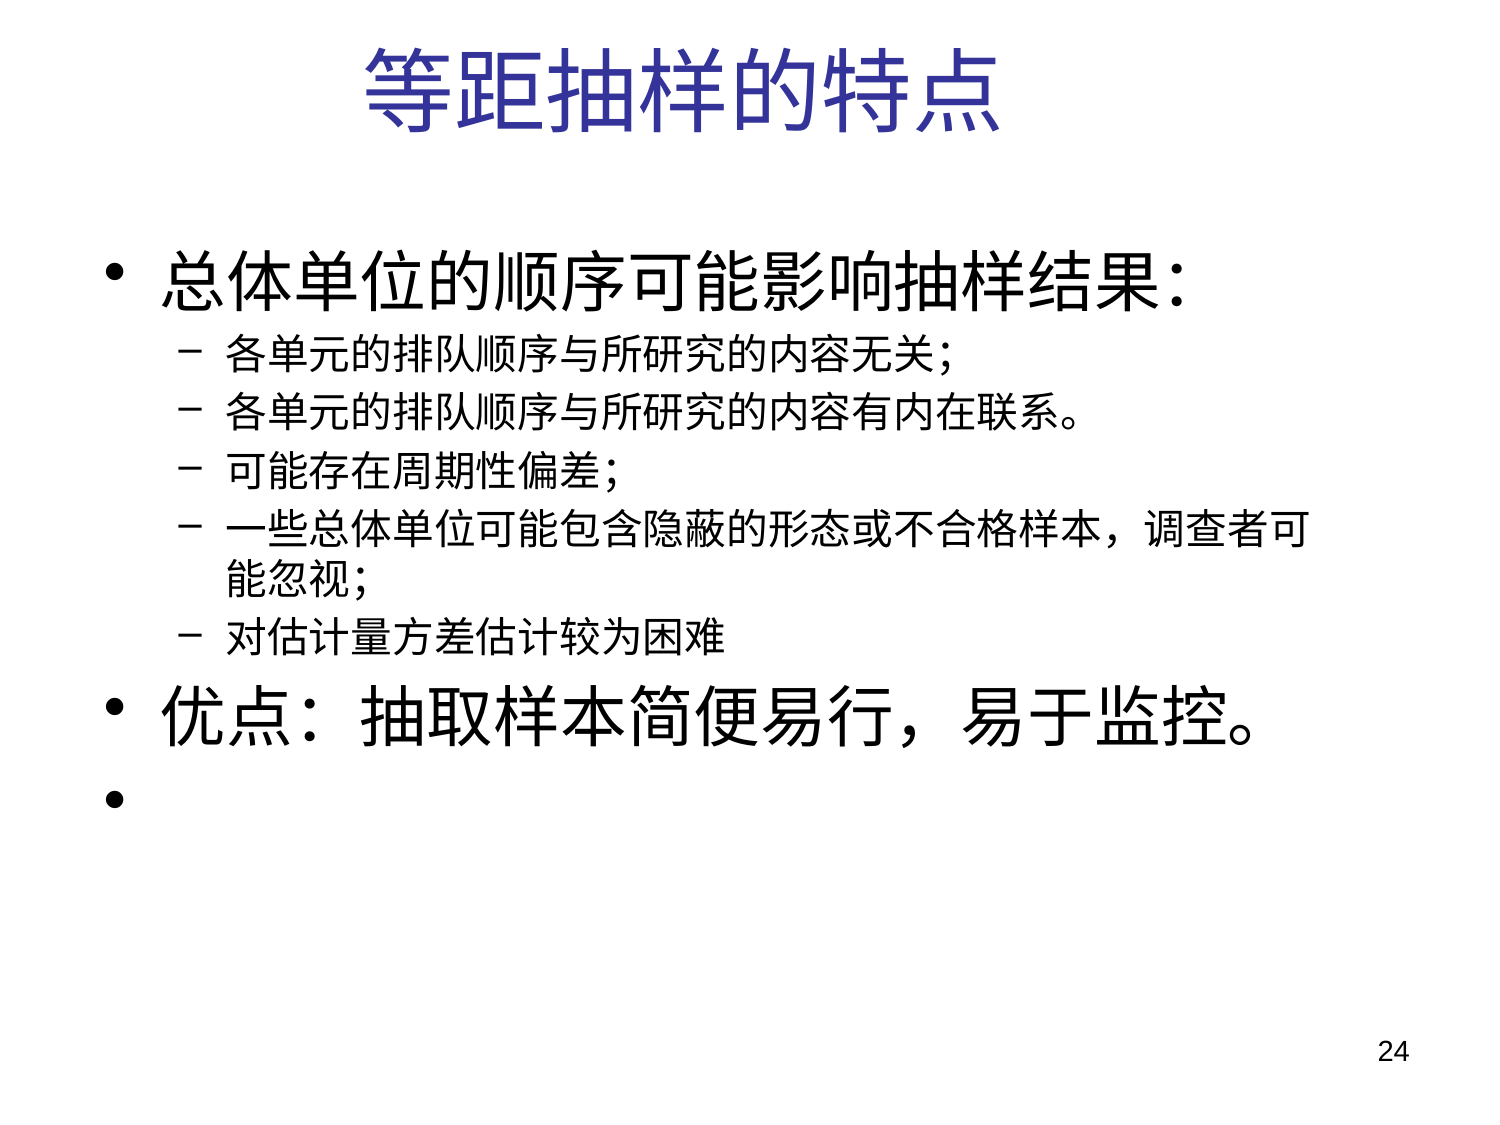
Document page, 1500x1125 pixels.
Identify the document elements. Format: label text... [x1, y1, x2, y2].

list 总体单位的顺序可能影响抽样结果： 各单元的排队顺序与所研究的内容无关； 各单元的排队顺序与所研究的内容有内在联系。 可能存在周期性偏差； 一些总体单位可能包含隐蔽的形态或不合格样本，调查者可能忽视； 对估计量方差估计较为困难 优点：抽取样本简便易行，易于监控。 [88, 231, 1353, 988]
slide_number 24 [1074, 1024, 1426, 1103]
title 等距抽样的特点 [64, 66, 1303, 152]
